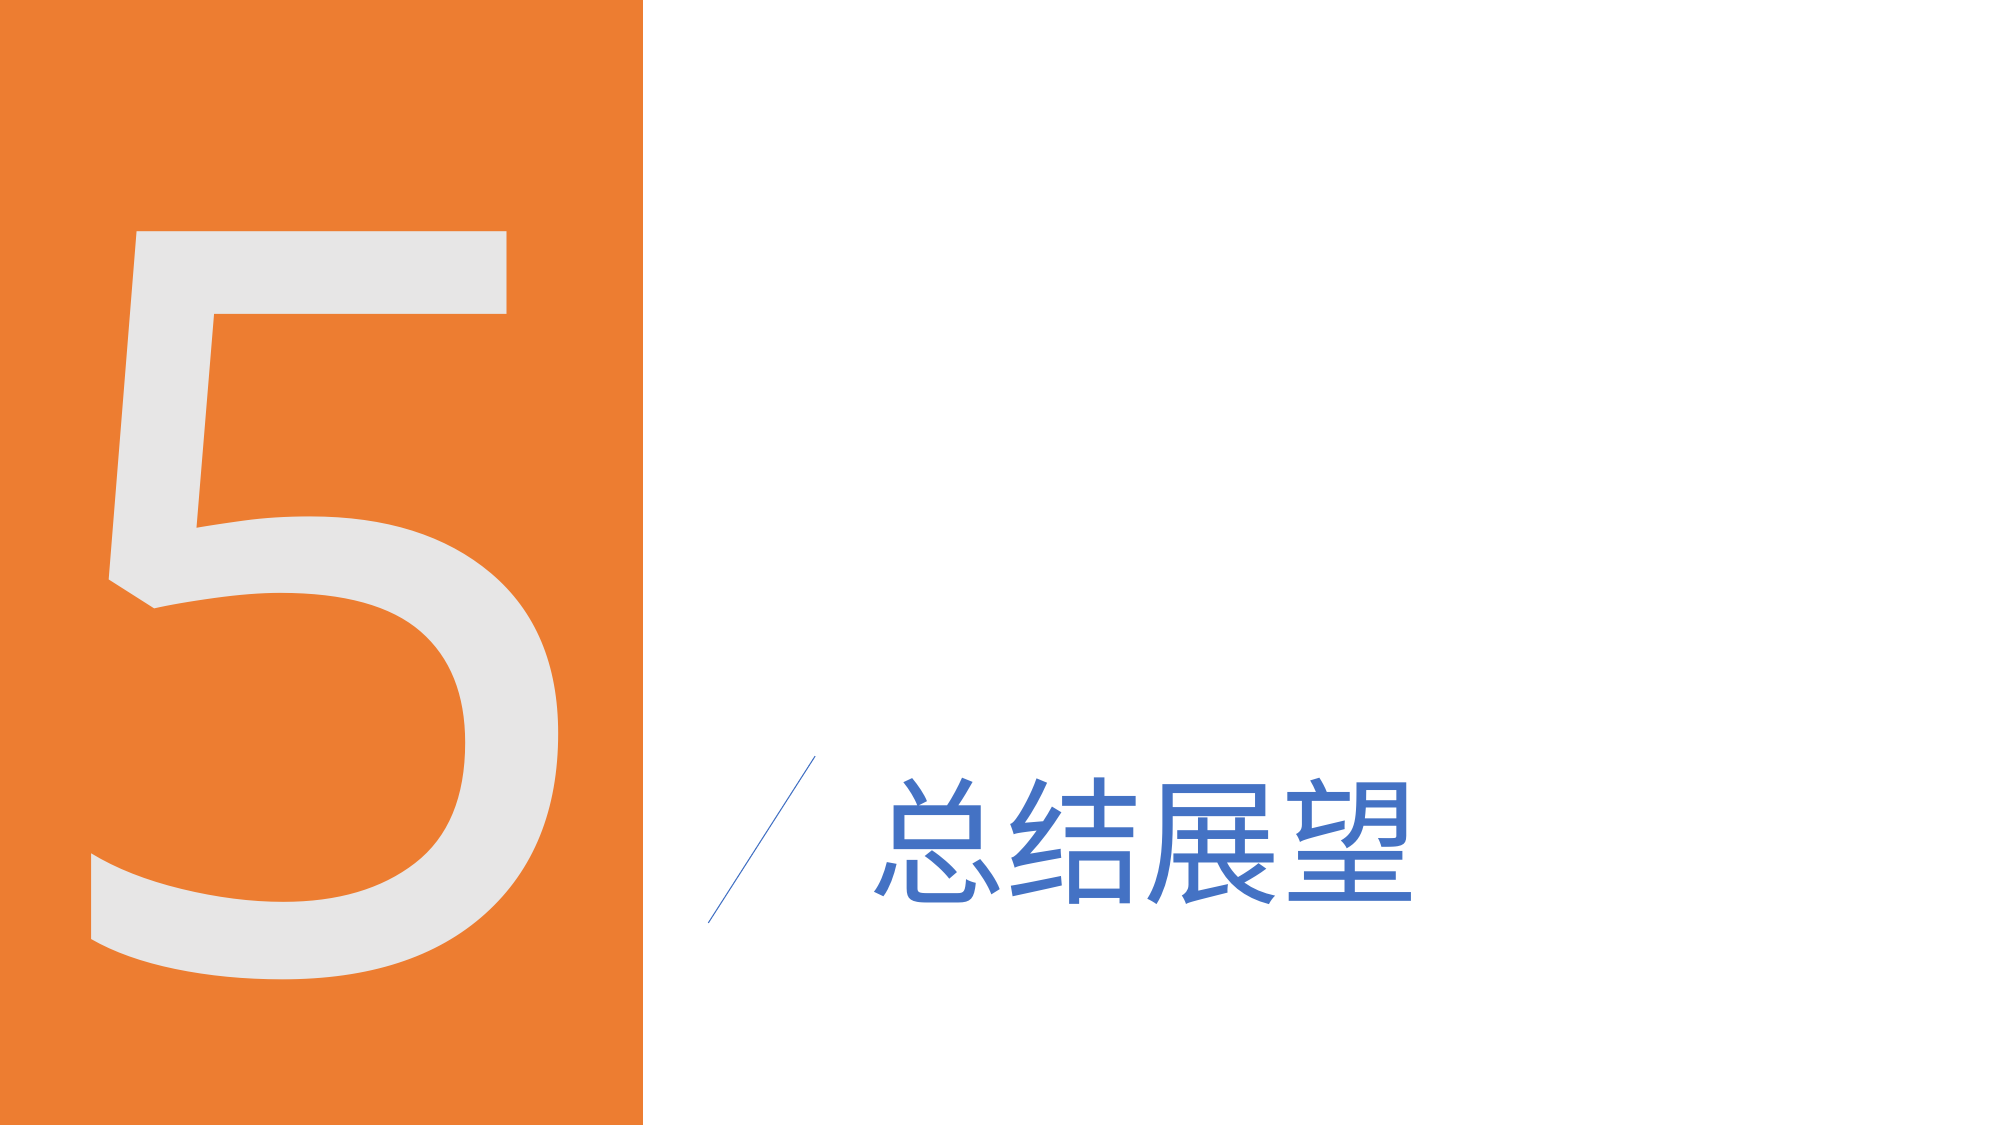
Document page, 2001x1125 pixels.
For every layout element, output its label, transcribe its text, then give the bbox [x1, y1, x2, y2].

list 总结展望 [853, 748, 1857, 931]
list 5 [0, 0, 823, 1125]
